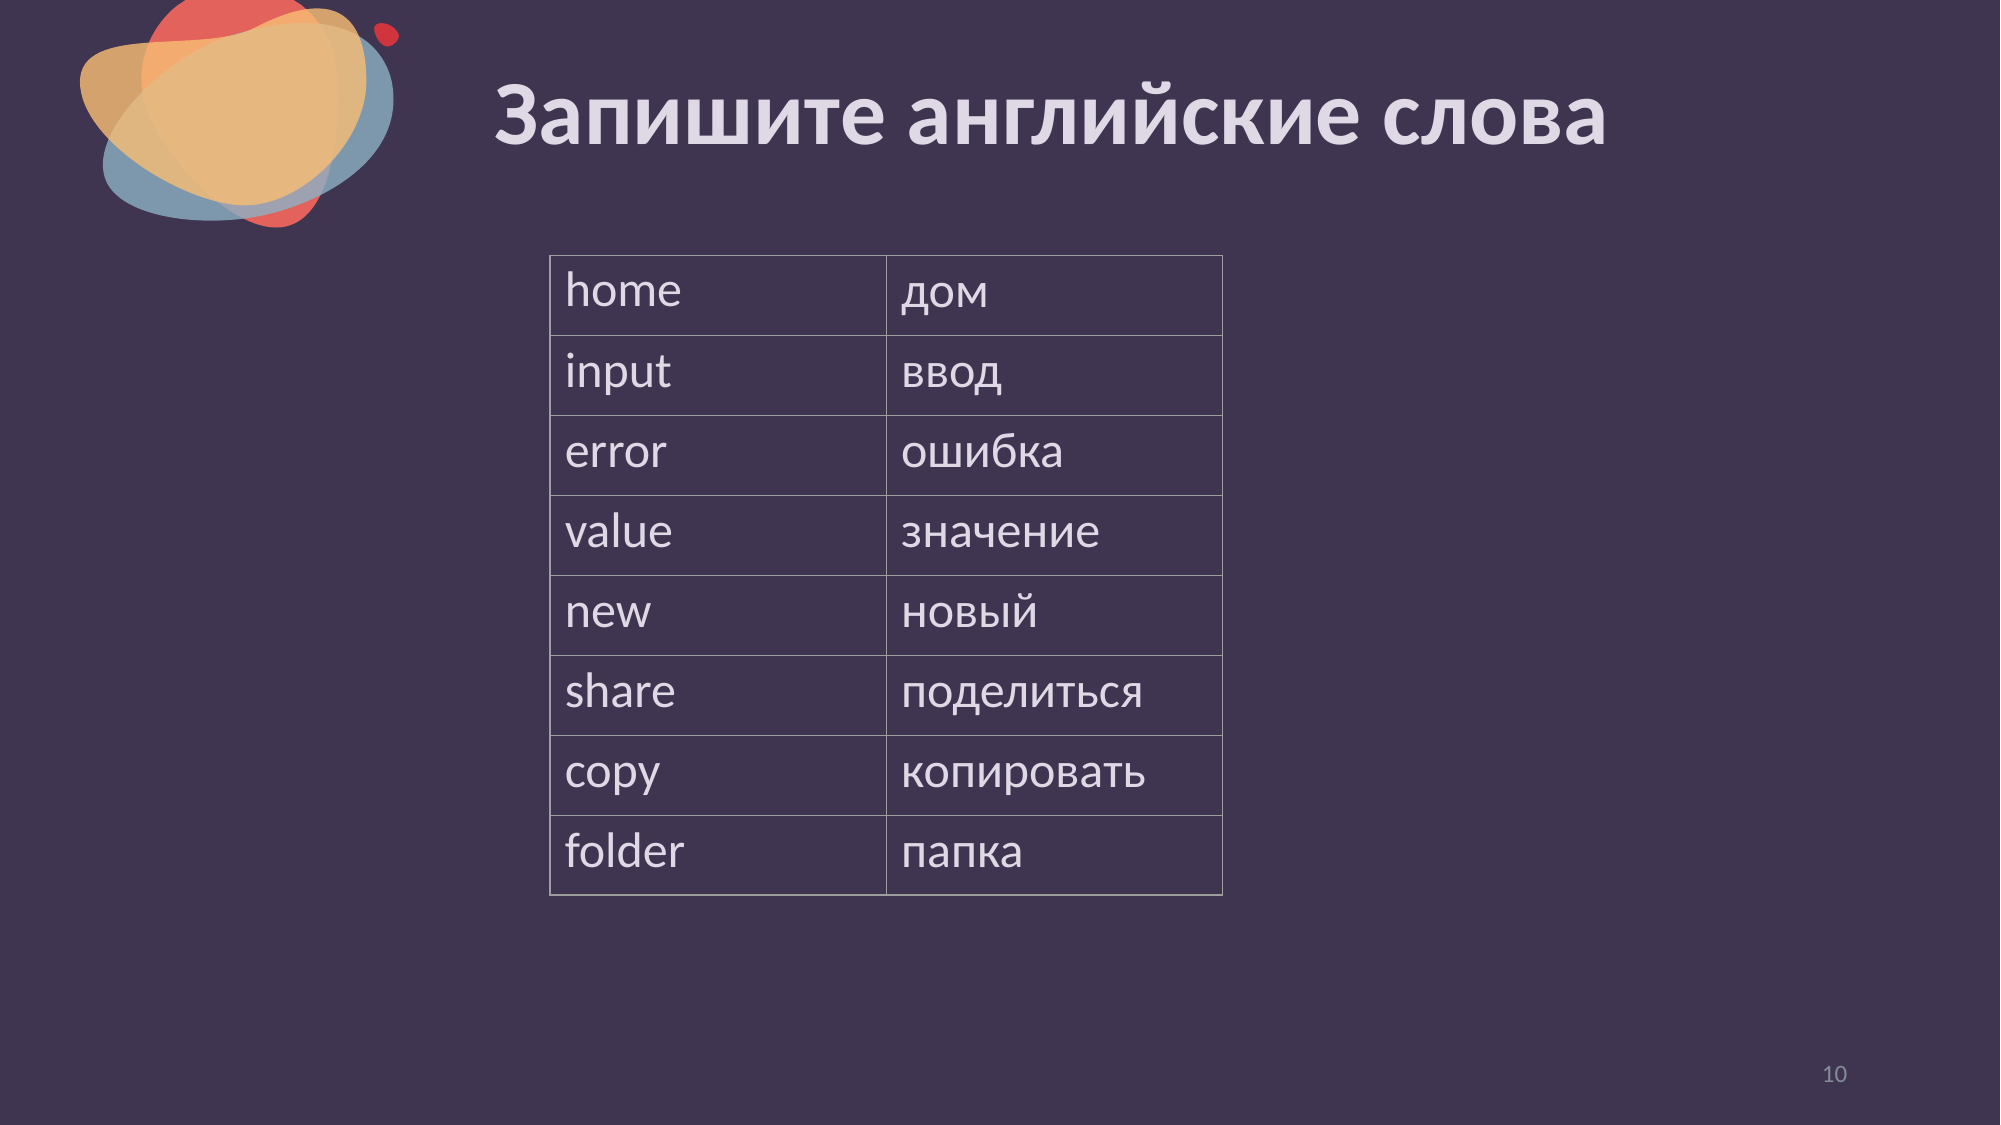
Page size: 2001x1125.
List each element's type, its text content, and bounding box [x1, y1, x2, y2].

title Запишите английские слова [479, 22, 1863, 209]
table_cell copy [551, 736, 886, 815]
table_cell value [551, 496, 886, 575]
table_cell папка [887, 816, 1222, 894]
table_header дом [887, 256, 1222, 335]
table_cell share [551, 656, 886, 735]
table_header home [551, 256, 886, 335]
table_cell копировать [887, 736, 1222, 815]
table_cell ошибка [887, 416, 1222, 495]
table_cell new [551, 576, 886, 655]
table_cell input [551, 336, 886, 415]
table_cell error [551, 416, 886, 495]
table_cell поделиться [887, 656, 1222, 735]
table_cell ввод [887, 336, 1222, 415]
slide_number 10 [1412, 1042, 1863, 1103]
table_cell folder [551, 816, 886, 894]
table_cell новый [887, 576, 1222, 655]
table_cell значение [887, 496, 1222, 575]
